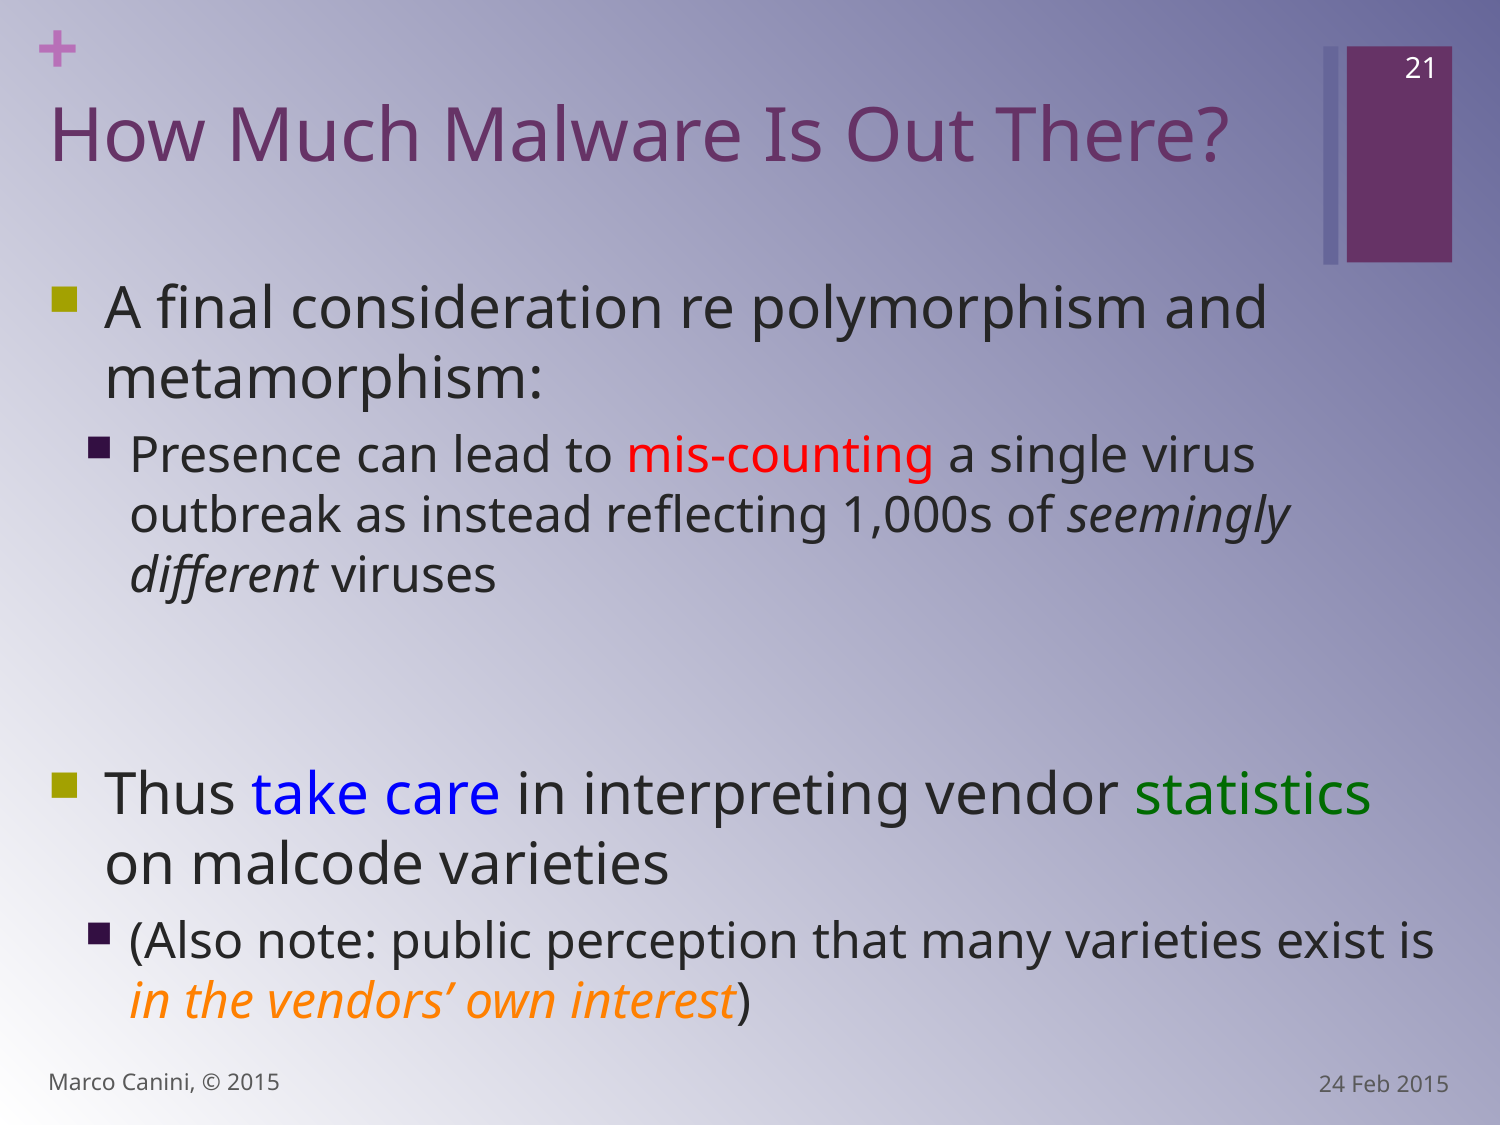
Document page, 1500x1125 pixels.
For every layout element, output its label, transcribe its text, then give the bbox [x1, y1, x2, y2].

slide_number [1114, 1053, 1465, 1114]
footer Marco Canini, © 2015 [33, 1053, 1038, 1114]
slide_number 21 [1362, 39, 1454, 100]
title How Much Malware Is Out There? [33, 79, 1322, 262]
list A final consideration re polymorphism and metamorphism: Presence can lead to mis-counting a single virus outbreak as instead reflecting 1,000s of seemingly different viruses Thus take care in interpreting vendor statistics on malcode varieties (Also note: public perception that many varieties exist is in the vendors’ own interest) [33, 262, 1465, 1054]
